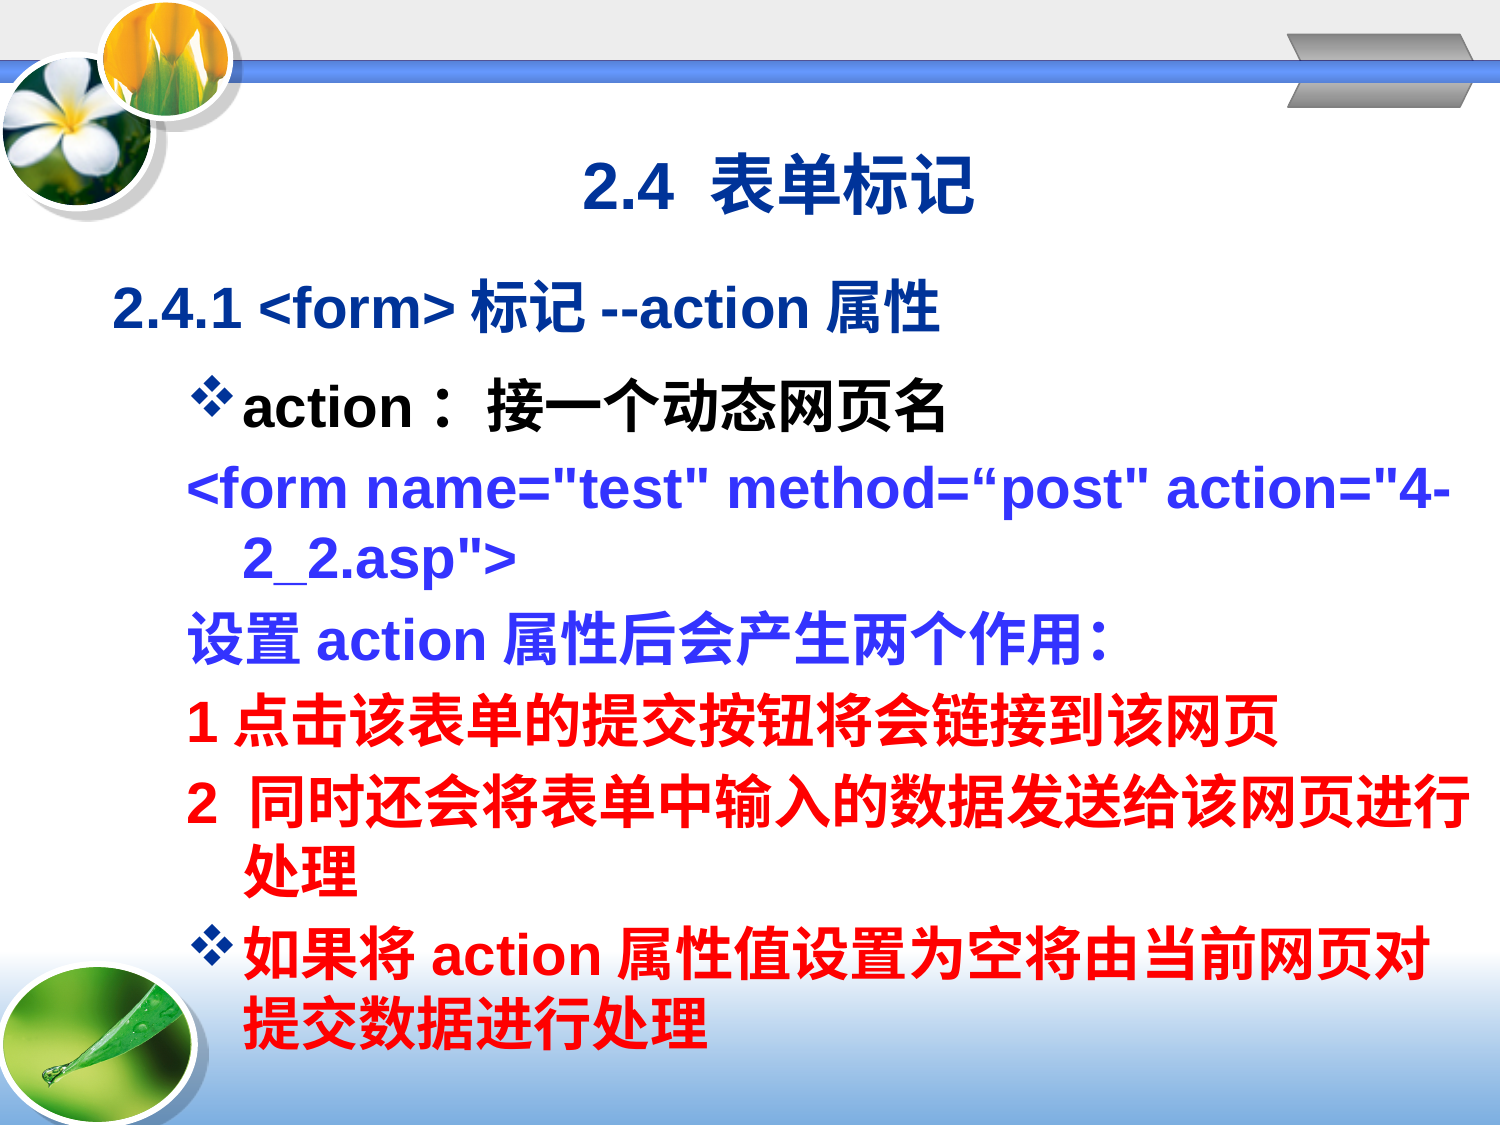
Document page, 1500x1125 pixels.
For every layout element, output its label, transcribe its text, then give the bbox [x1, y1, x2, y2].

title 2.4 表单标记 [206, 125, 1353, 241]
picture [3, 967, 171, 1122]
list action：接一个动态网页名 <form name="test" method=“post" action="4-2_2.asp"> 设置action属性后会产生两个作用： 1点击该表单的提交按钮将会链接到该网页 2 同时还会将表单中输入的数据发送给该网页进行处理 如果将action属性值设置为空将由当前网页对提交数据进行处理 [171, 361, 1494, 1125]
picture [103, 2, 228, 116]
picture [2, 57, 151, 206]
text_box 2.4.1 <form>标记--action属性 [97, 262, 957, 348]
